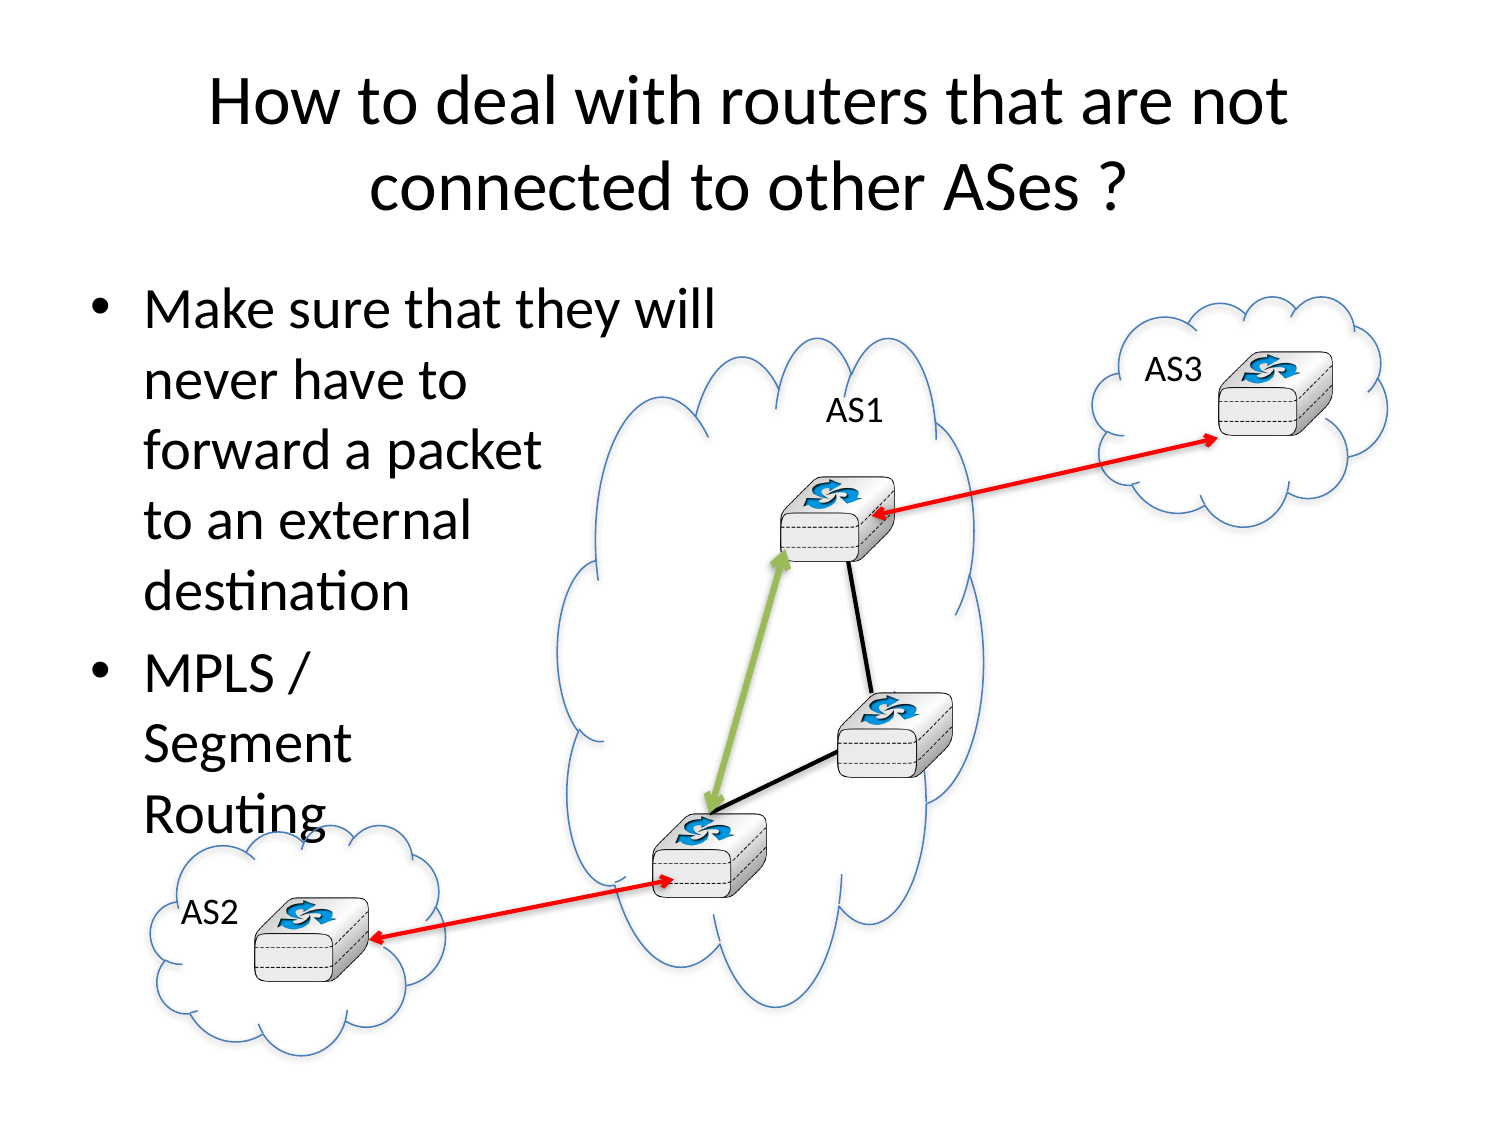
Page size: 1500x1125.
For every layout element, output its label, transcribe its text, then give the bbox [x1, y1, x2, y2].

text_box [876, 526, 985, 781]
text_box AS2 [166, 879, 254, 939]
text_box AS3 [1129, 336, 1218, 396]
text_box [1091, 296, 1389, 528]
picture [837, 692, 953, 778]
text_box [709, 548, 786, 814]
picture [254, 897, 370, 983]
text_box [178, 824, 437, 896]
text_box [149, 904, 446, 1057]
picture [651, 813, 768, 898]
picture [1217, 351, 1333, 437]
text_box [368, 879, 675, 941]
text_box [790, 734, 872, 814]
list Make sure that they will never have to forward a packet to an external destination MPLS / Segment Routing [75, 262, 1425, 1005]
text_box AS1 [811, 377, 899, 437]
text_box [643, 782, 955, 1009]
title How to deal with routers that are not connected to other ASes ? [75, 45, 1425, 233]
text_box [871, 437, 1219, 517]
picture [780, 476, 896, 562]
text_box [556, 337, 951, 877]
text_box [847, 560, 872, 694]
